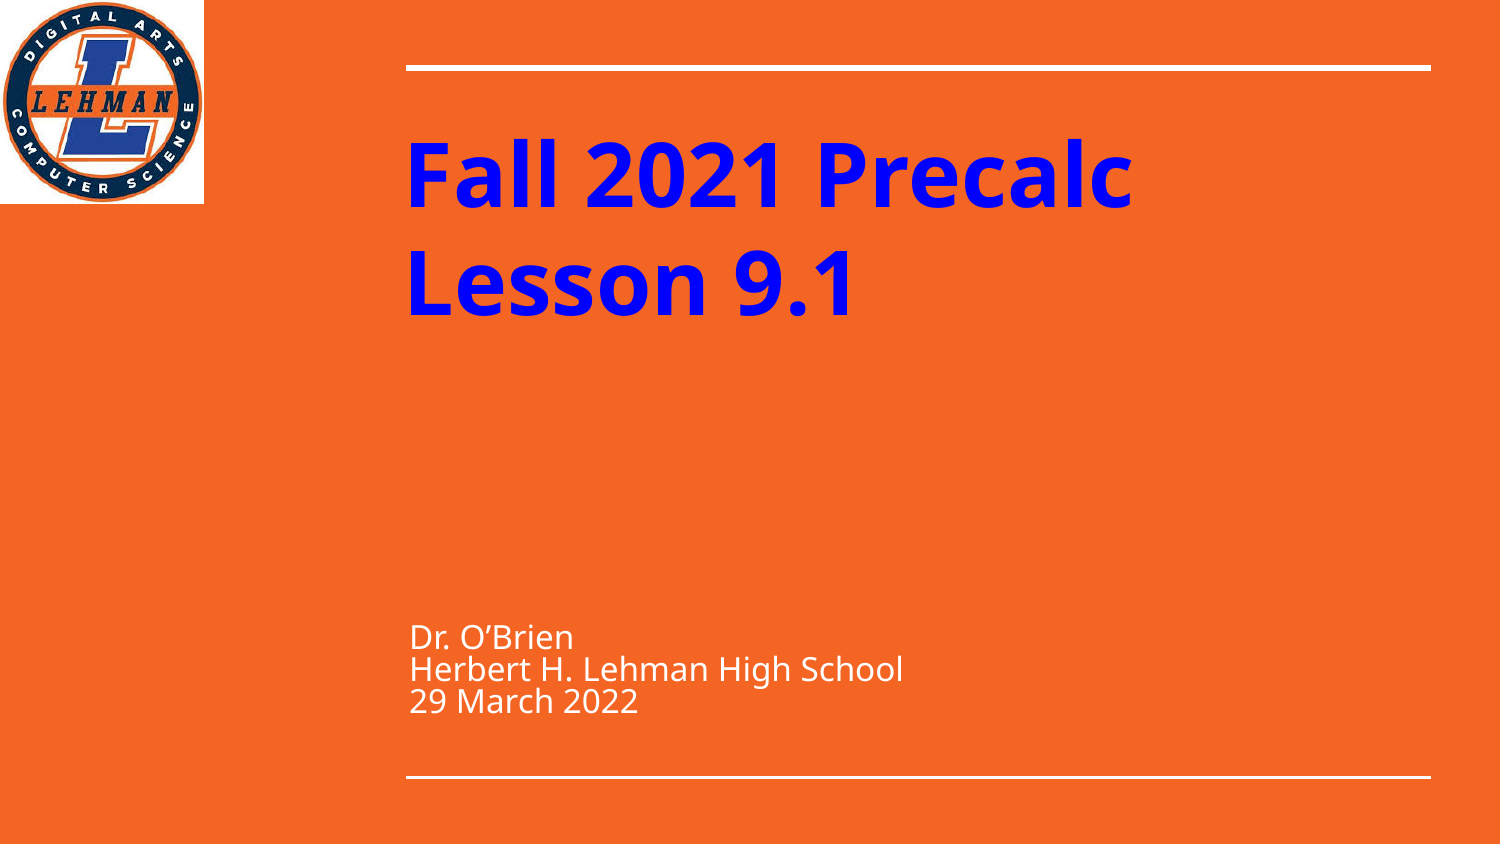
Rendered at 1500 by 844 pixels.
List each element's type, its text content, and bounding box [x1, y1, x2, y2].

title Fall 2021 Precalc Lesson 9.1 [388, 102, 1429, 357]
subtitle Dr. O’Brien Herbert H. Lehman High School 29 March 2022 [393, 530, 1434, 736]
picture [0, 0, 204, 204]
